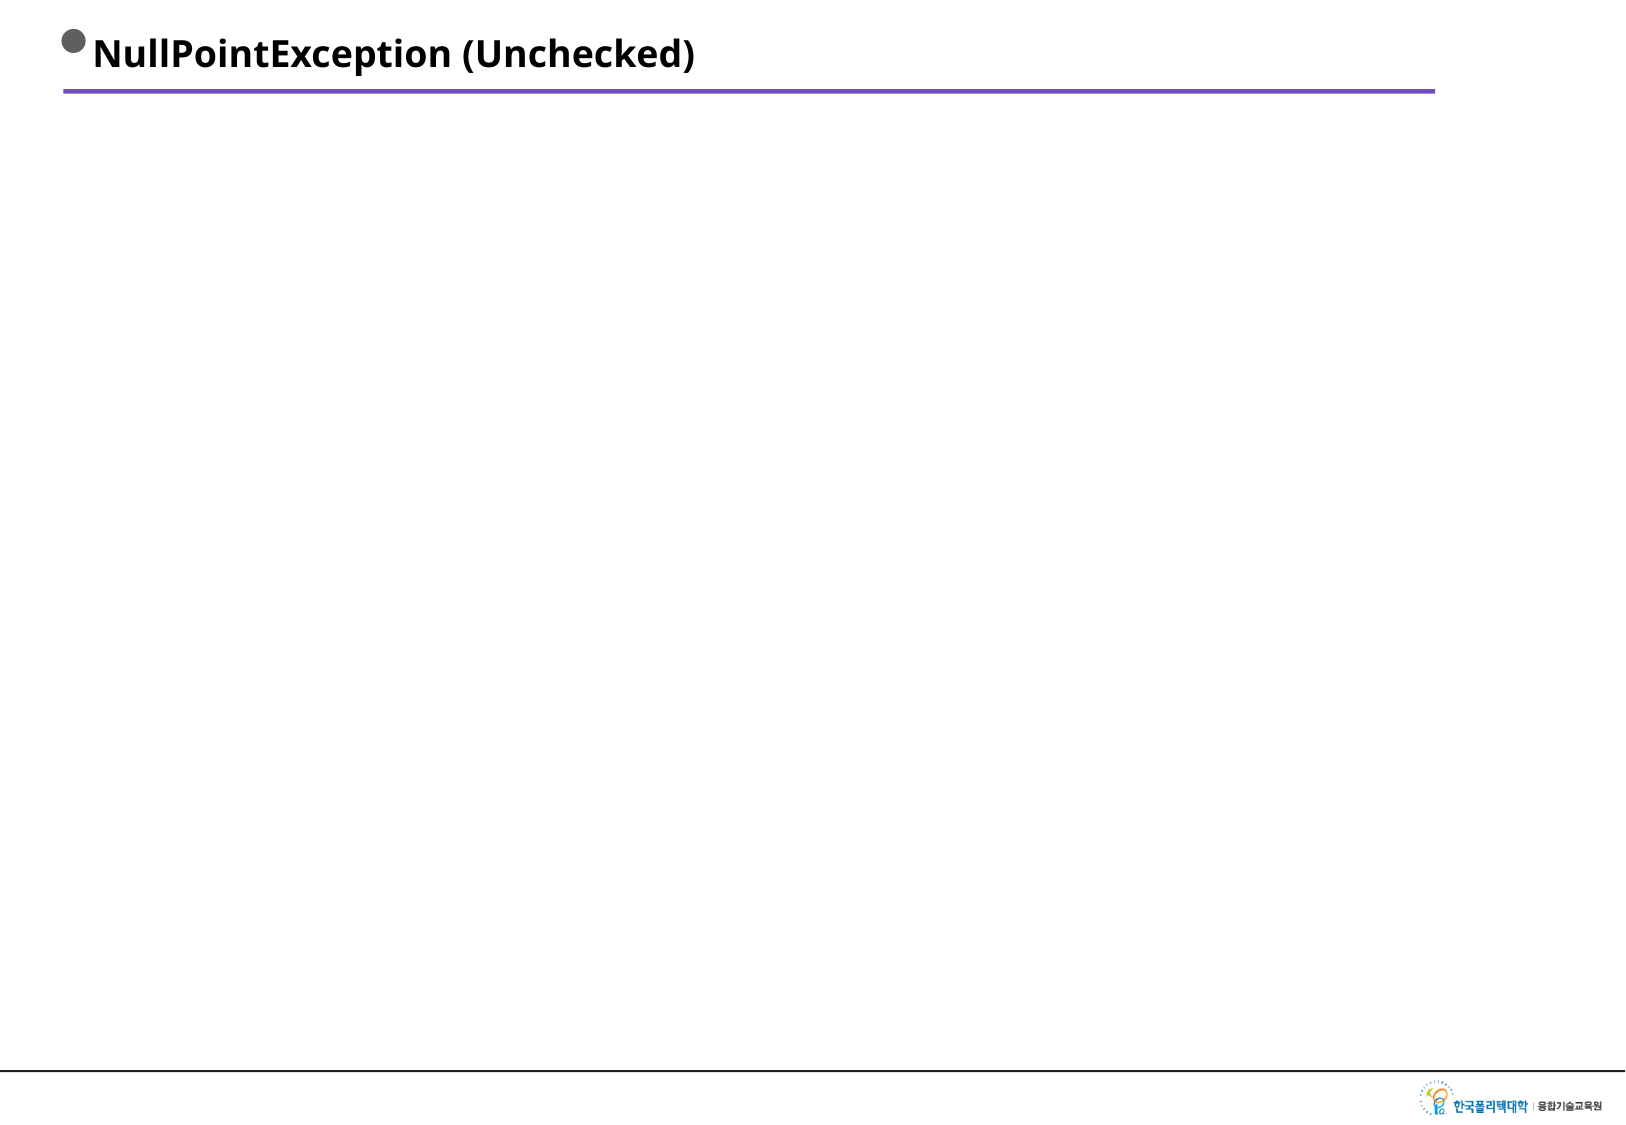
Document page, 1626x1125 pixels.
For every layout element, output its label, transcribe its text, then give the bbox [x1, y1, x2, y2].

picture [1415, 1076, 1604, 1118]
title NullPointException (Unchecked) [77, 0, 1625, 83]
